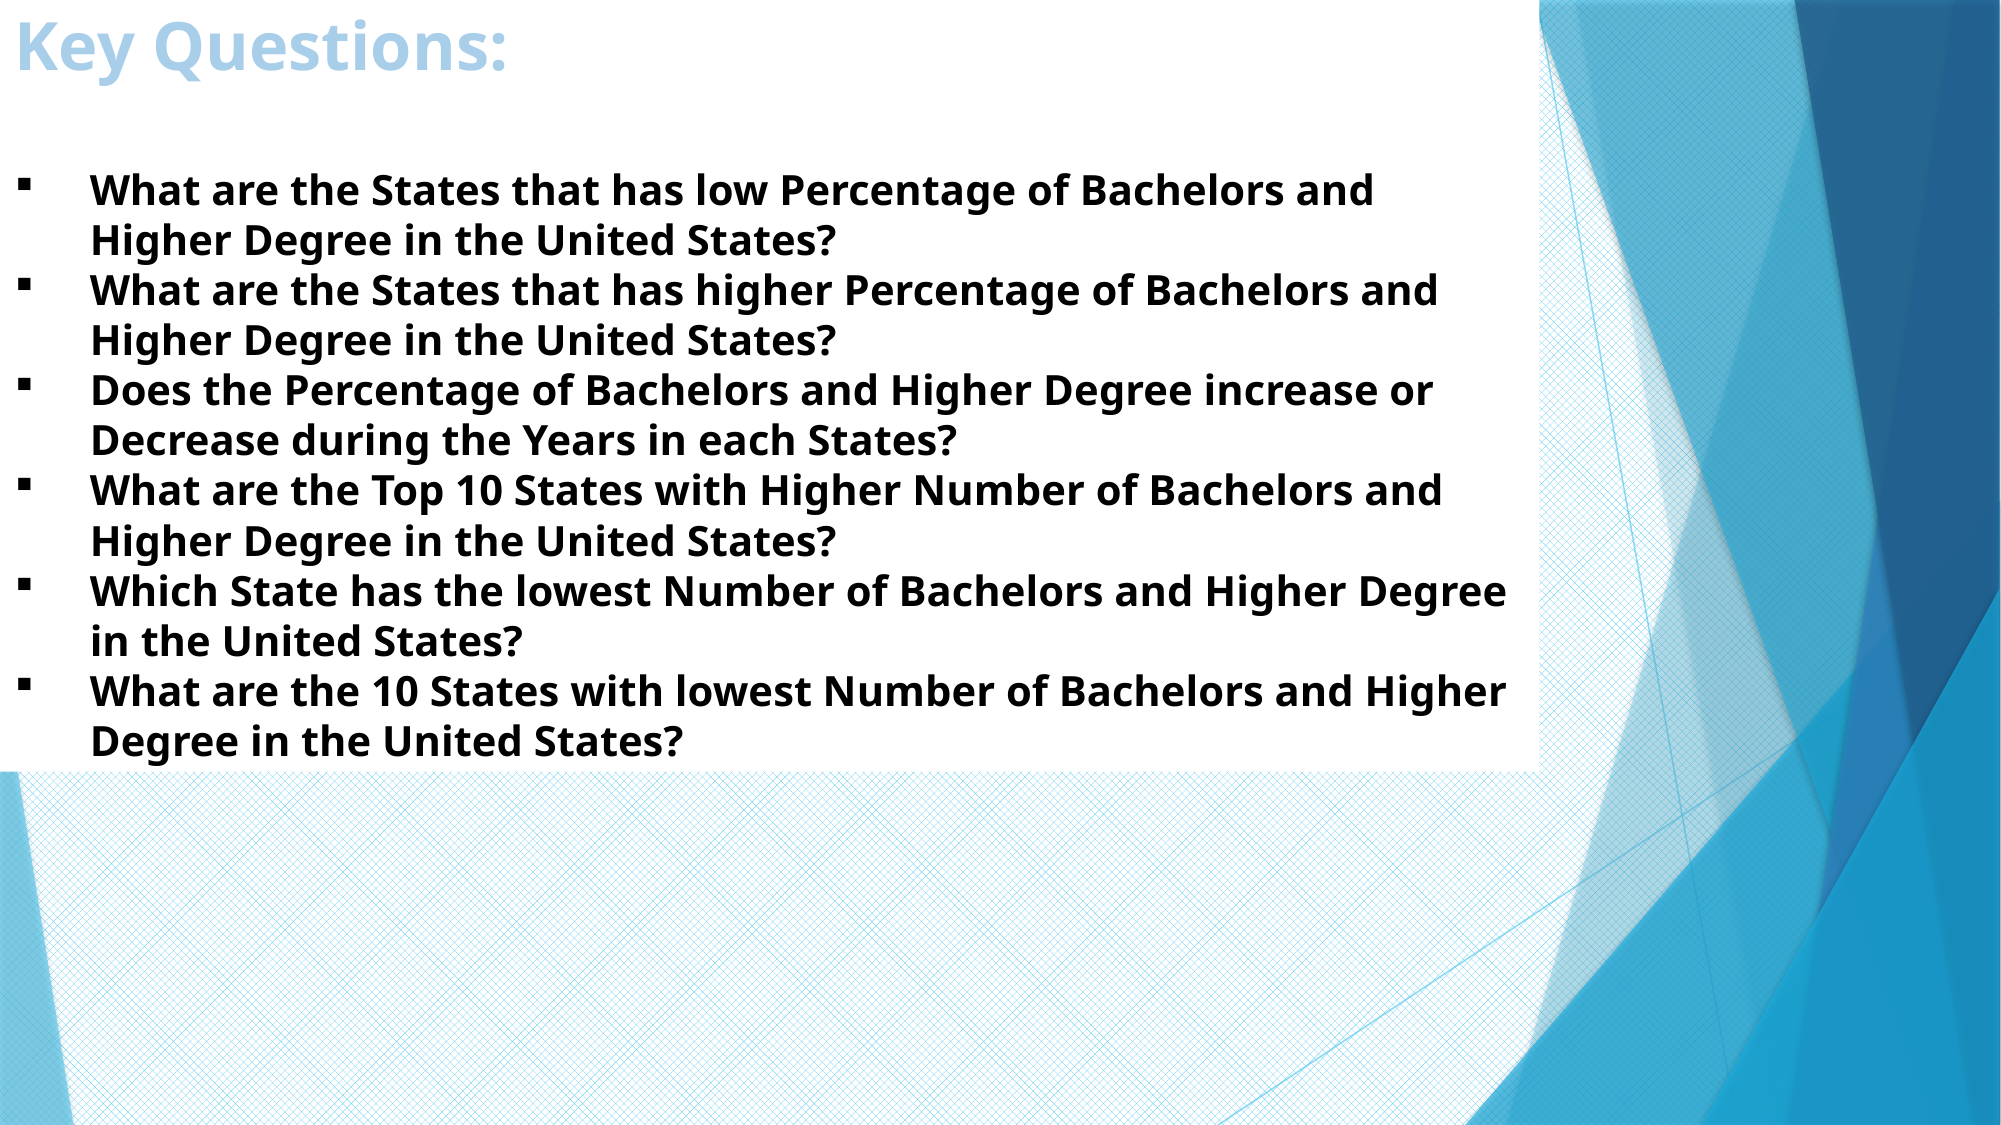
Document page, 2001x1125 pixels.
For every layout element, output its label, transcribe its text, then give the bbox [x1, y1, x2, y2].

text_box Key Questions: What are the States that has low Percentage of Bachelors and Higher Degree in the United States? What are the States that has higher Percentage of Bachelors and Higher Degree in the United States? Does the Percentage of Bachelors and Higher Degree increase or Decrease during the Years in each States? What are the Top 10 States with Higher Number of Bachelors and Higher Degree in the United States? Which State has the lowest Number of Bachelors and Higher Degree in the United States? What are the 10 States with lowest Number of Bachelors and Higher Degree in the United States? [0, 0, 1541, 773]
